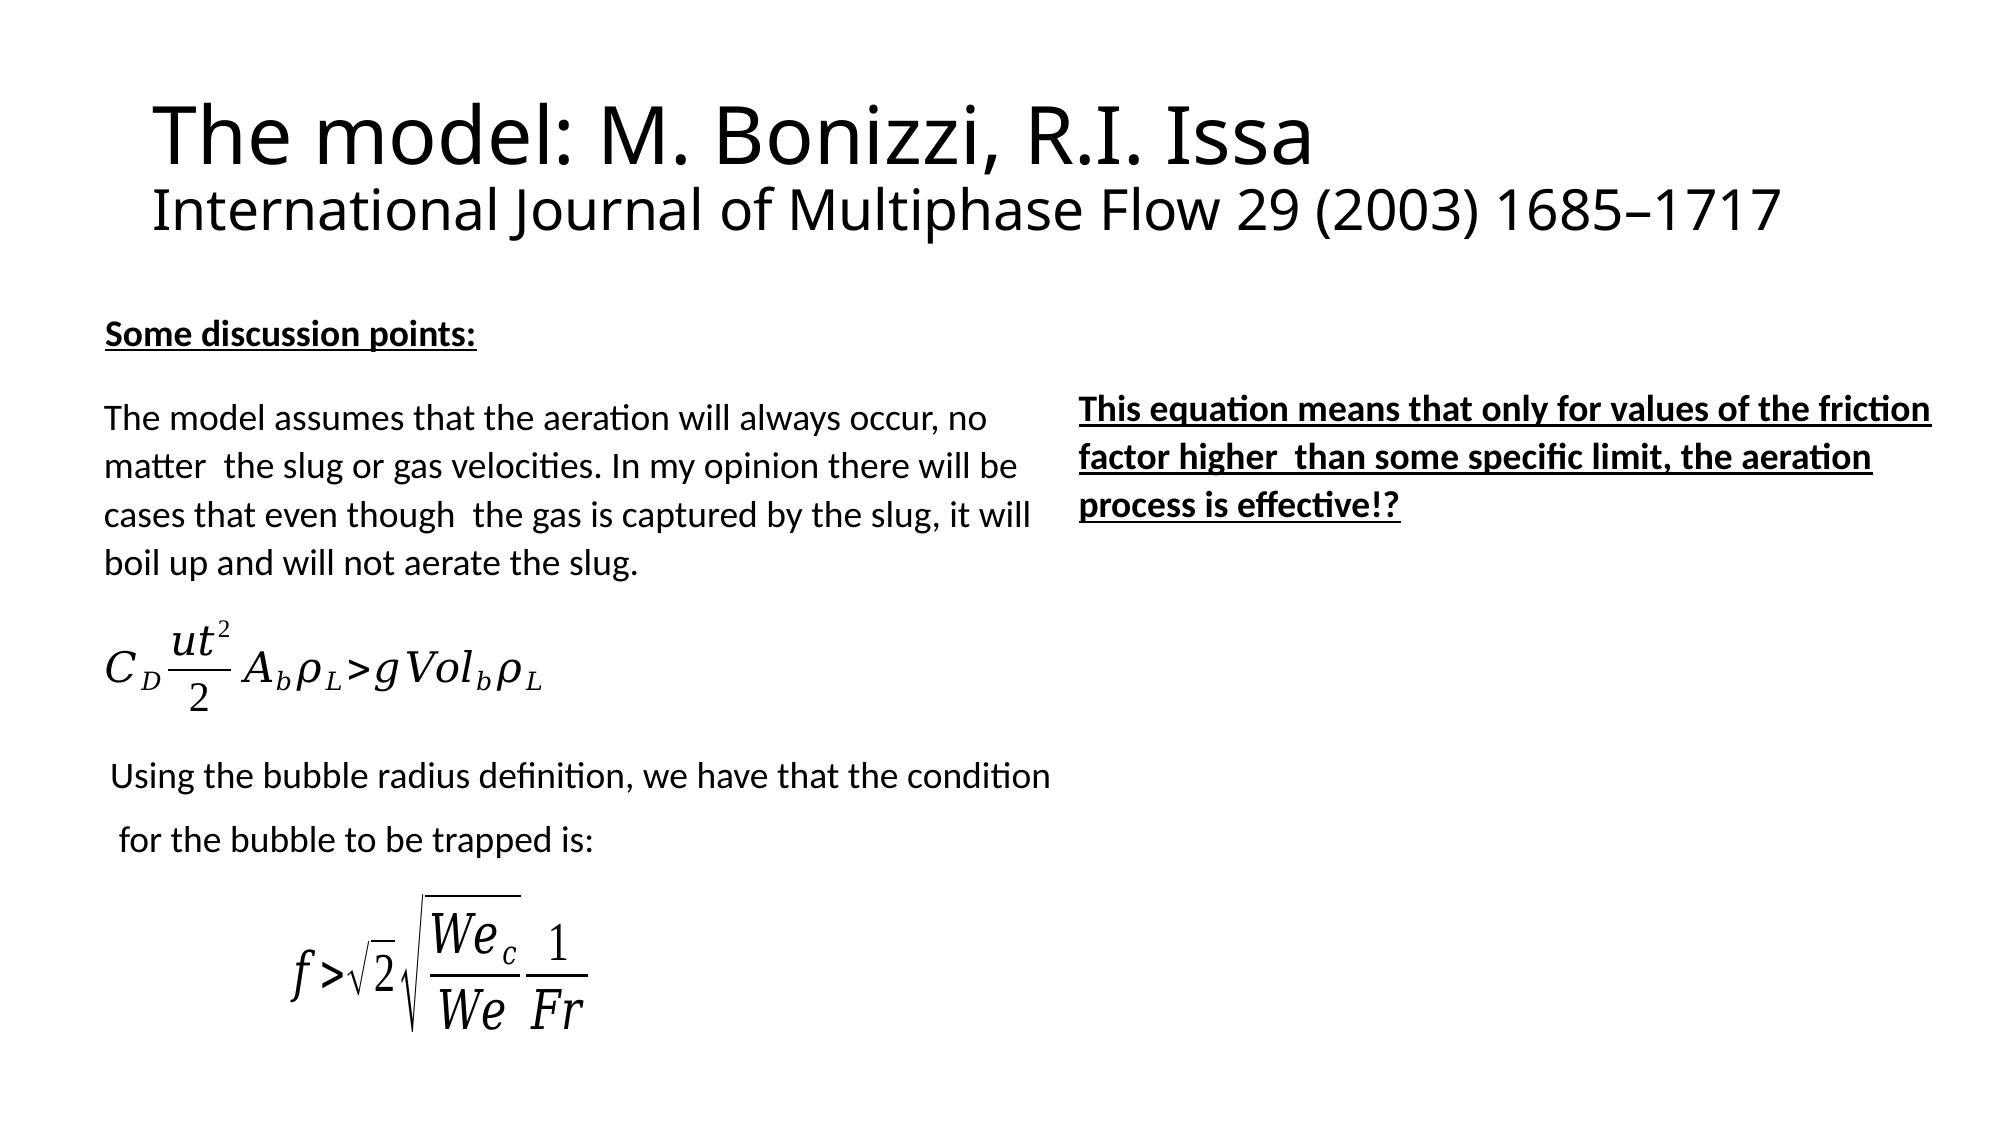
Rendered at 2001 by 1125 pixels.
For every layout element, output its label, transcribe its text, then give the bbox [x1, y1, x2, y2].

text_box The model assumes that the aeration will always occur, no matter the slug or gas velocities. In my opinion there will be cases that even though the gas is captured by the slug, it will boil up and will not aerate the slug. [89, 382, 1090, 591]
title The model: M. Bonizzi, R.I. Issa International Journal of Multiphase Flow 29 (2003) 1685–1717 [137, 59, 1863, 278]
text_box This equation means that only for values of the friction factor higher than some specific limit, the aeration process is effective!? [1063, 373, 1969, 533]
text_box Some discussion points: [90, 298, 492, 362]
text_box Using the bubble radius definition, we have that the condition for the bubble to be trapped is: [95, 740, 1067, 868]
